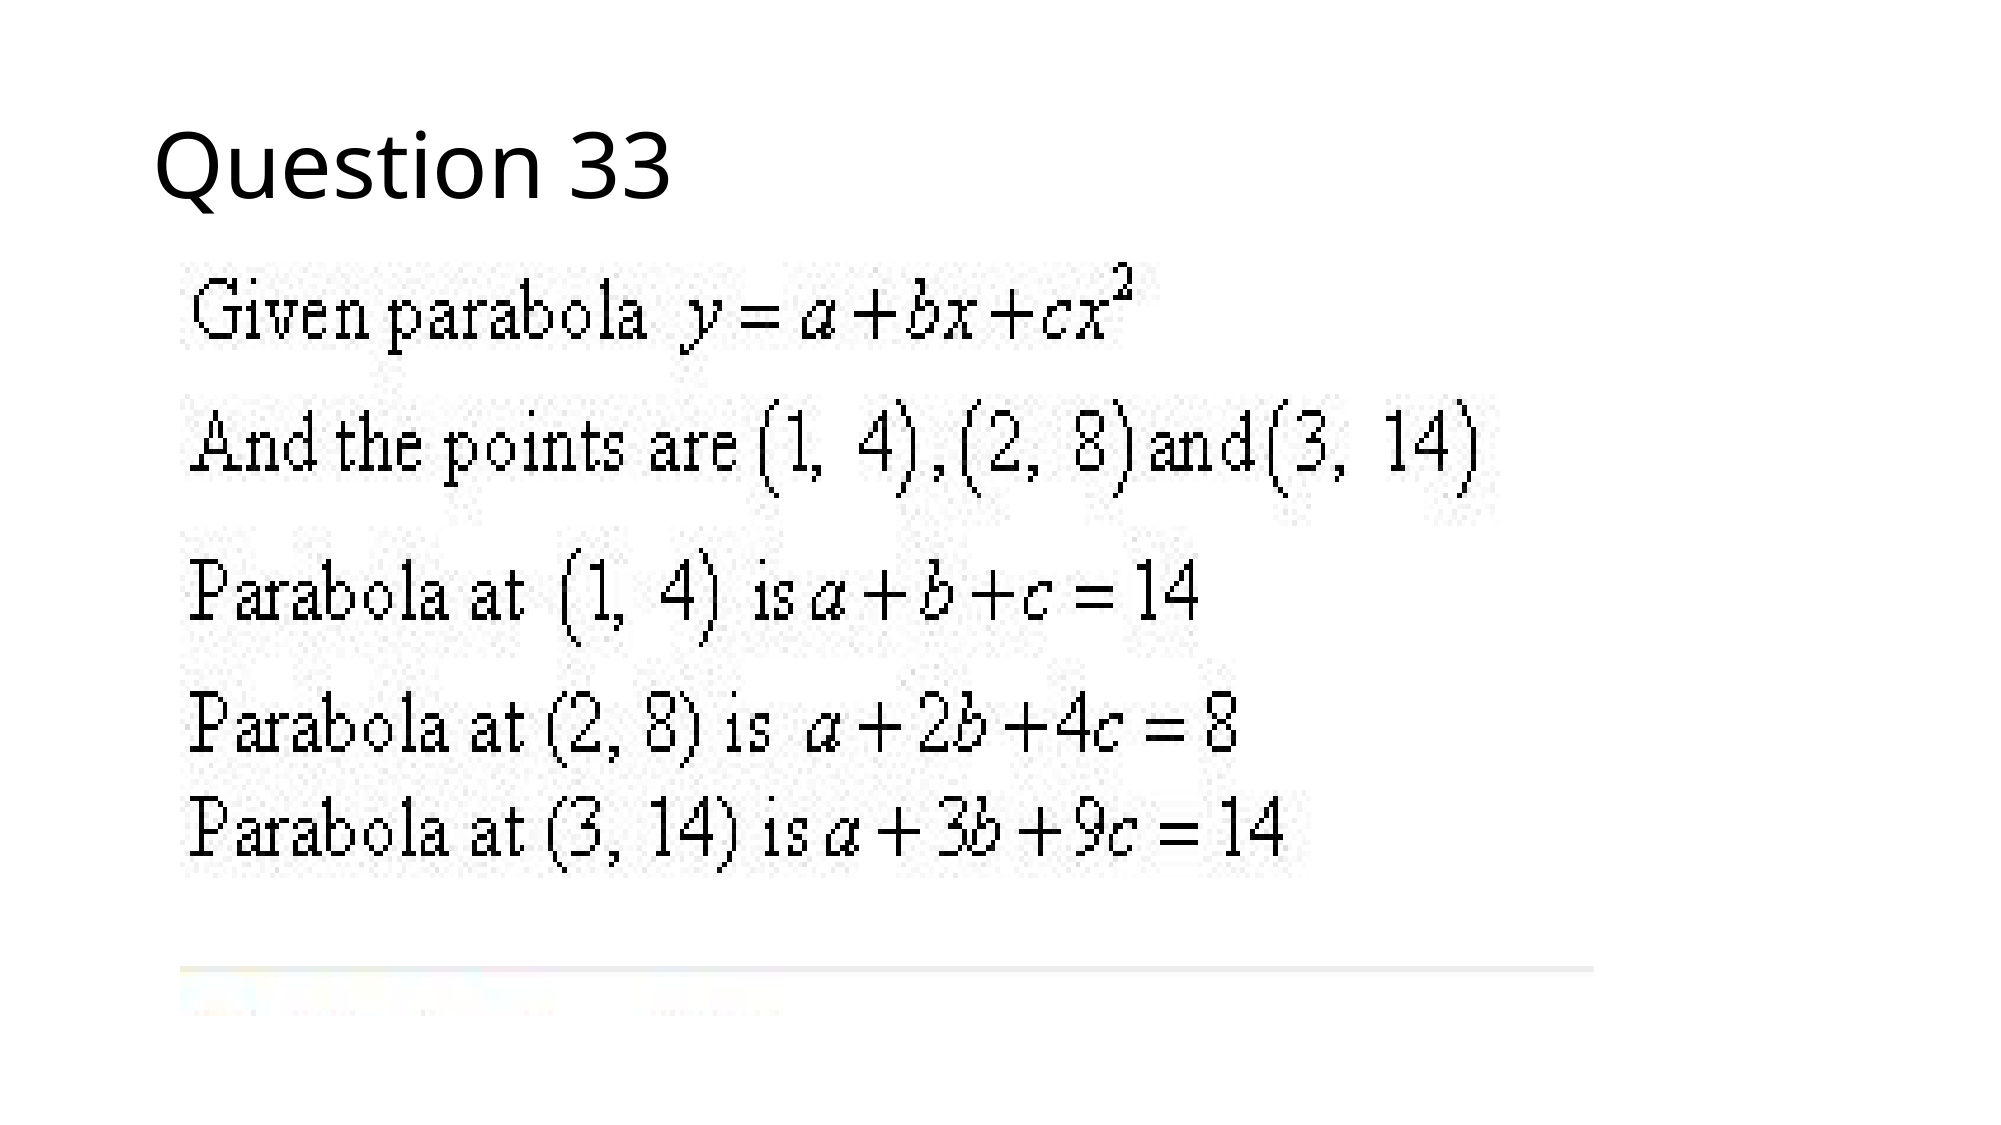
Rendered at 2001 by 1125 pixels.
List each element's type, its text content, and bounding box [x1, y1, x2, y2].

picture [162, 218, 1594, 1016]
title Question 33 [137, 59, 1863, 278]
